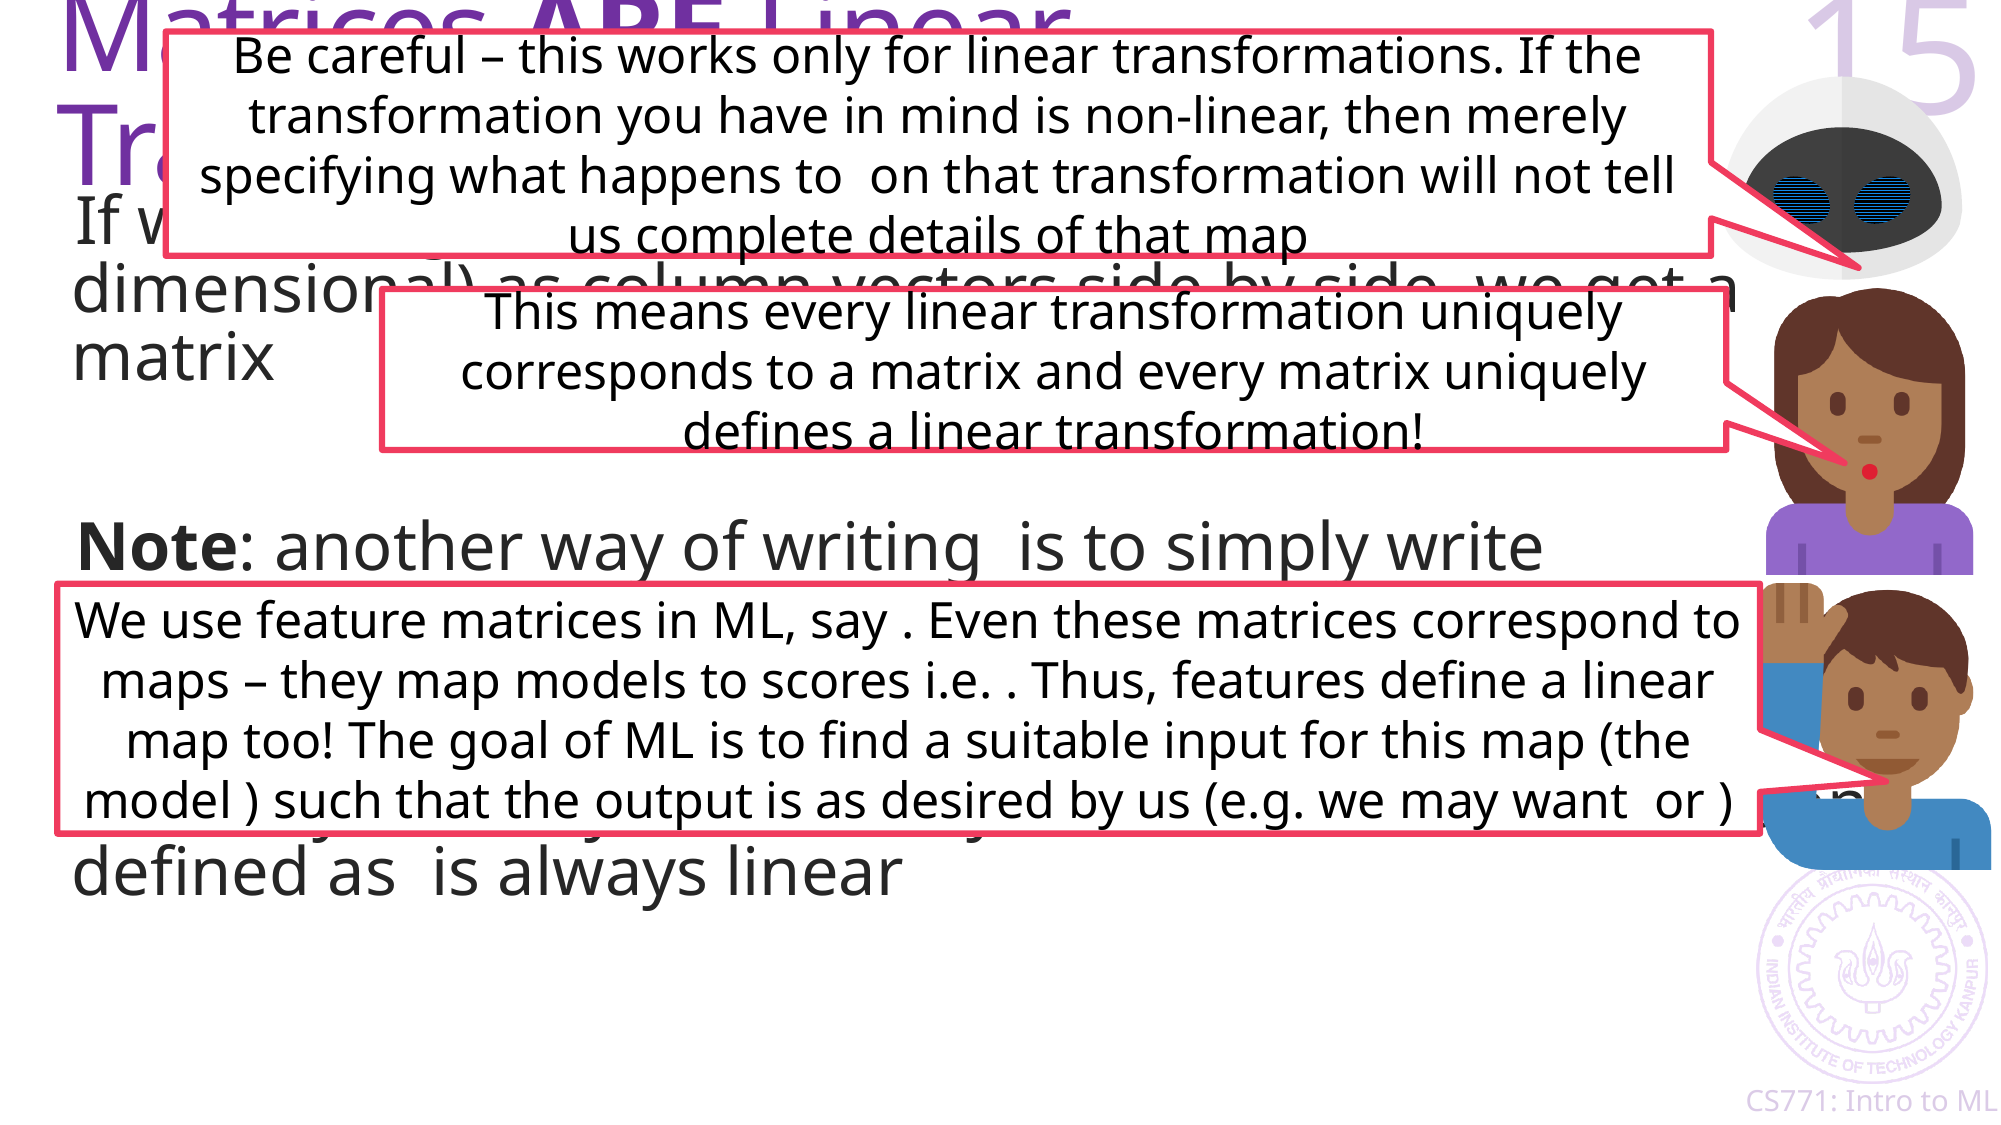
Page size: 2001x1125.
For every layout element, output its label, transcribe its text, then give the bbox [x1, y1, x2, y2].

picture [1732, 583, 2000, 870]
text_box This means every linear transformation uniquely corresponds to a matrix and every matrix uniquely defines a linear transformation! [380, 287, 1727, 451]
title Matrices ARE Linear Transformations! [41, 5, 1945, 183]
picture [1726, 288, 2000, 575]
slide_number 15 [1520, 6, 2000, 183]
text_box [1721, 76, 1963, 280]
